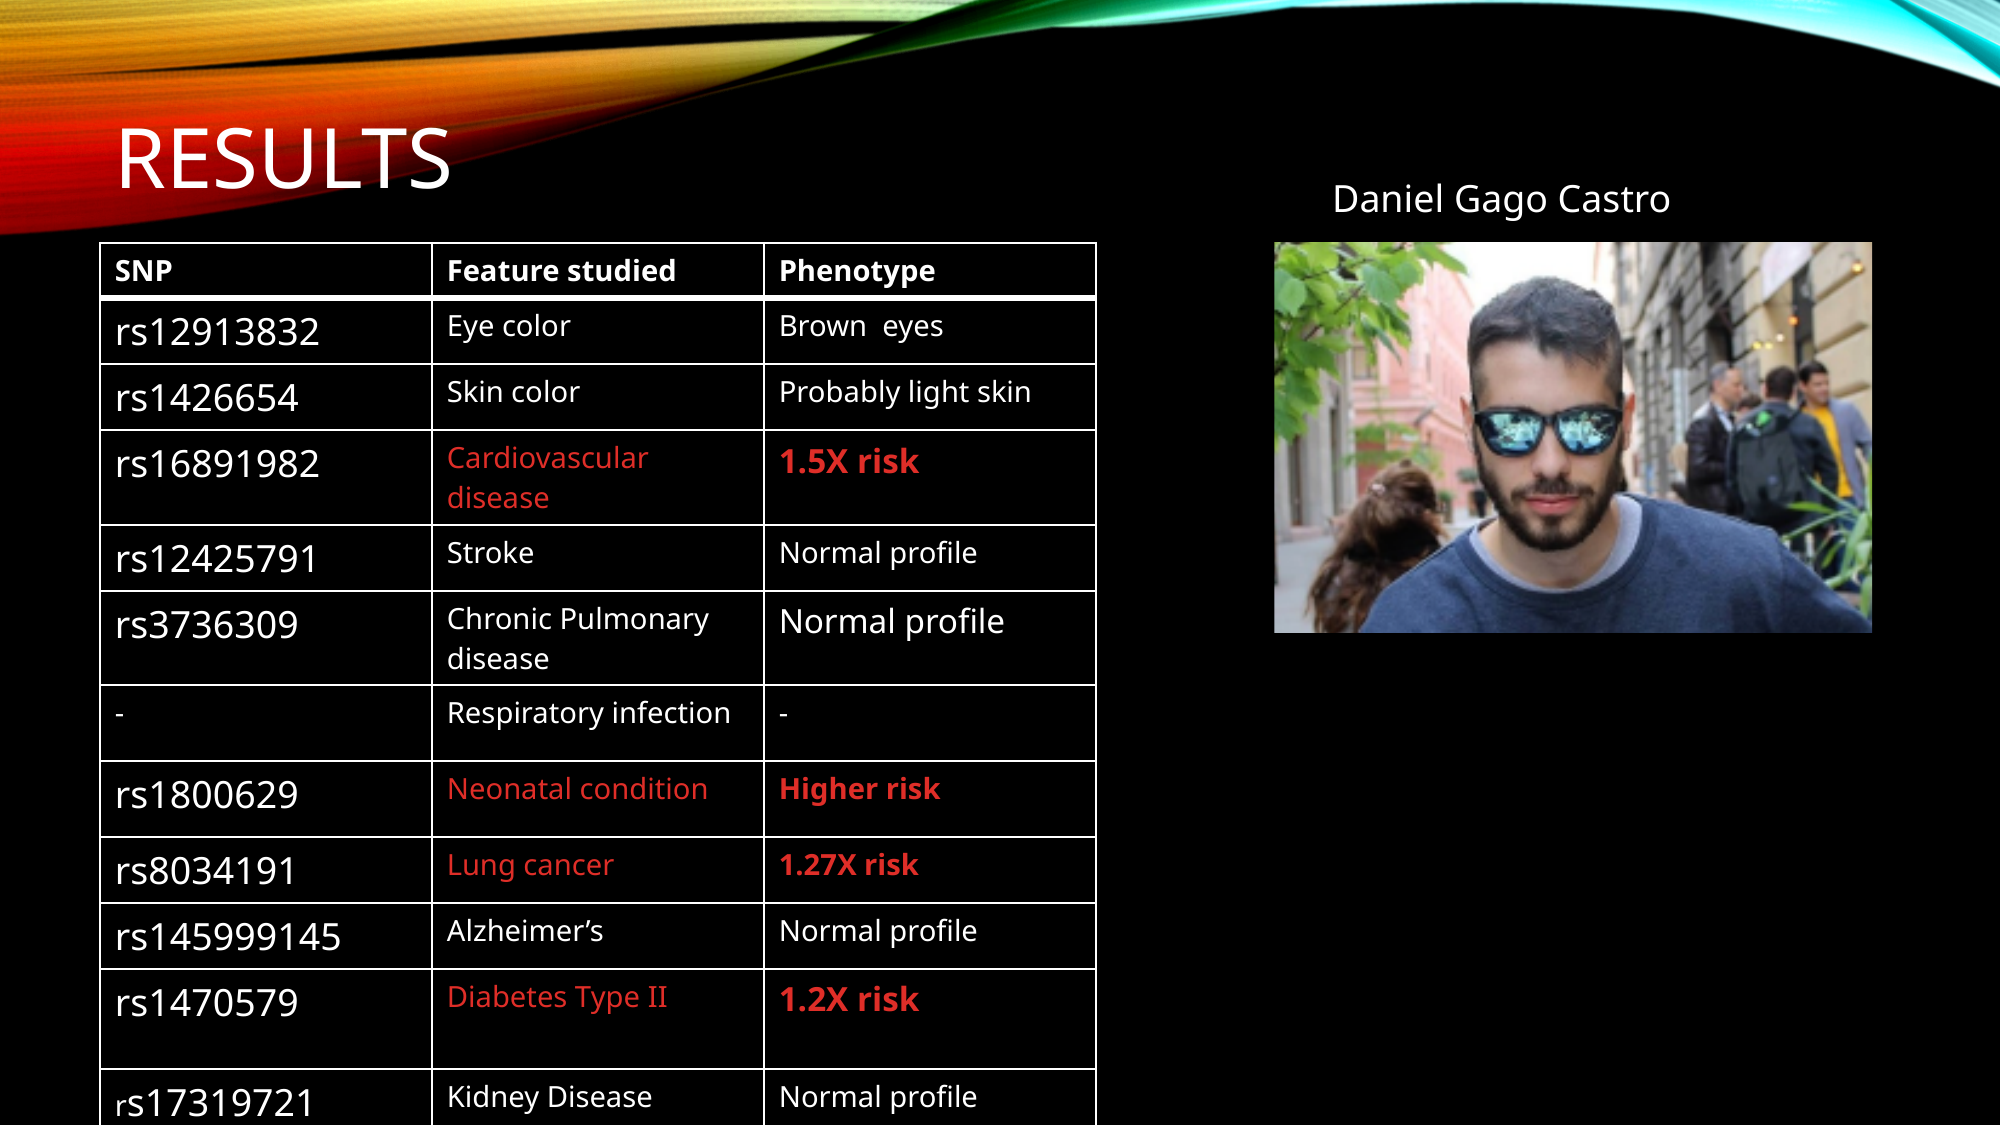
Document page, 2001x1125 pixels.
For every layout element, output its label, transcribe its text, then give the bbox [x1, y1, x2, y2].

table_cell Alzheimer’s [433, 904, 763, 968]
table_cell rs12913832 [101, 301, 431, 363]
table_cell Brown eyes [765, 301, 1095, 363]
table_cell rs145999145 [101, 904, 431, 968]
table_cell Stroke [433, 526, 763, 590]
table_cell 1.5X risk [765, 431, 1095, 524]
table_cell Higher risk [765, 762, 1095, 836]
table_cell - [765, 686, 1095, 760]
table_cell Diabetes Type II [433, 970, 763, 1068]
picture [0, 0, 2000, 237]
table_cell rs17319721 [101, 1070, 431, 1125]
table_header Feature studied [433, 268, 763, 295]
table_cell Kidney Disease [433, 1070, 763, 1125]
table_cell rs8034191 [101, 838, 431, 902]
table_header Phenotype [765, 268, 1095, 295]
table_cell Skin color [433, 365, 763, 429]
table_cell Normal profile [765, 1070, 1095, 1125]
table_cell Respiratory infection [433, 686, 763, 760]
picture [1274, 242, 1873, 633]
table_cell rs1426654 [101, 365, 431, 429]
table_cell rs1800629 [101, 762, 431, 836]
table_cell Normal profile [765, 904, 1095, 968]
table_cell Eye color [433, 301, 763, 363]
table_cell Probably light skin [765, 365, 1095, 429]
table_cell rs16891982 [101, 431, 431, 524]
table_cell rs3736309 [101, 592, 431, 684]
table_cell Neonatal condition [433, 762, 763, 836]
table_cell Chronic Pulmonary disease [433, 592, 763, 684]
table_header SNP [101, 268, 431, 295]
table_cell 1.2X risk [765, 970, 1095, 1068]
table_cell Lung cancer [433, 838, 763, 902]
table_cell - [101, 686, 431, 760]
table_cell Cardiovascular disease [433, 431, 763, 524]
table_cell rs12425791 [101, 526, 431, 590]
table_cell rs1470579 [101, 970, 431, 1068]
table_cell 1.27X risk [765, 838, 1095, 902]
table_cell Normal profile [765, 592, 1095, 684]
title RESULTS [99, 55, 1513, 268]
text_box Daniel Gago Castro [1513, 167, 1687, 228]
table_cell Normal profile [765, 526, 1095, 590]
